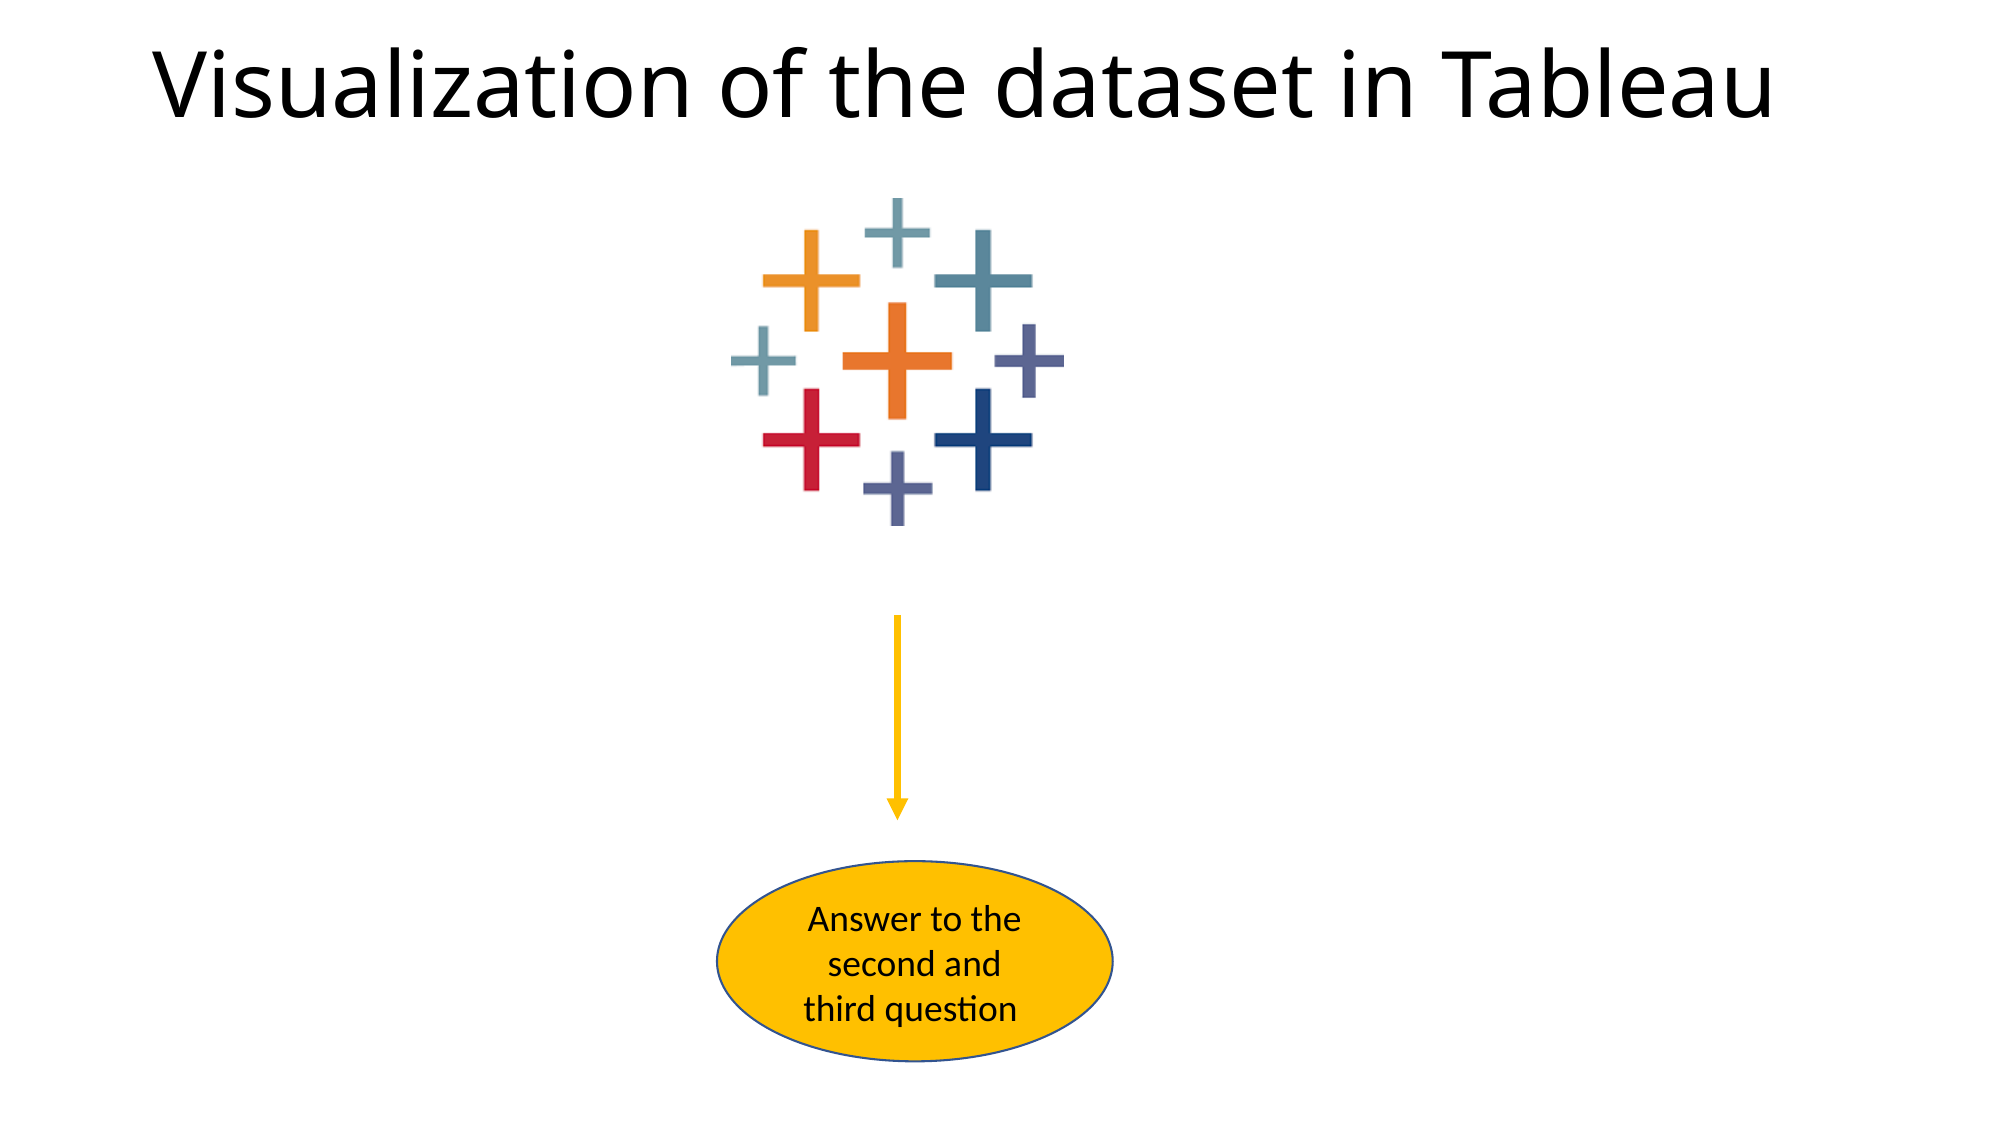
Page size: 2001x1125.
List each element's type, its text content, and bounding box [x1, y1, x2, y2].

title Visualization of the dataset in Tableau [137, 16, 1863, 158]
picture [731, 198, 1064, 527]
text_box Answer to the second and third question [715, 860, 1114, 1063]
